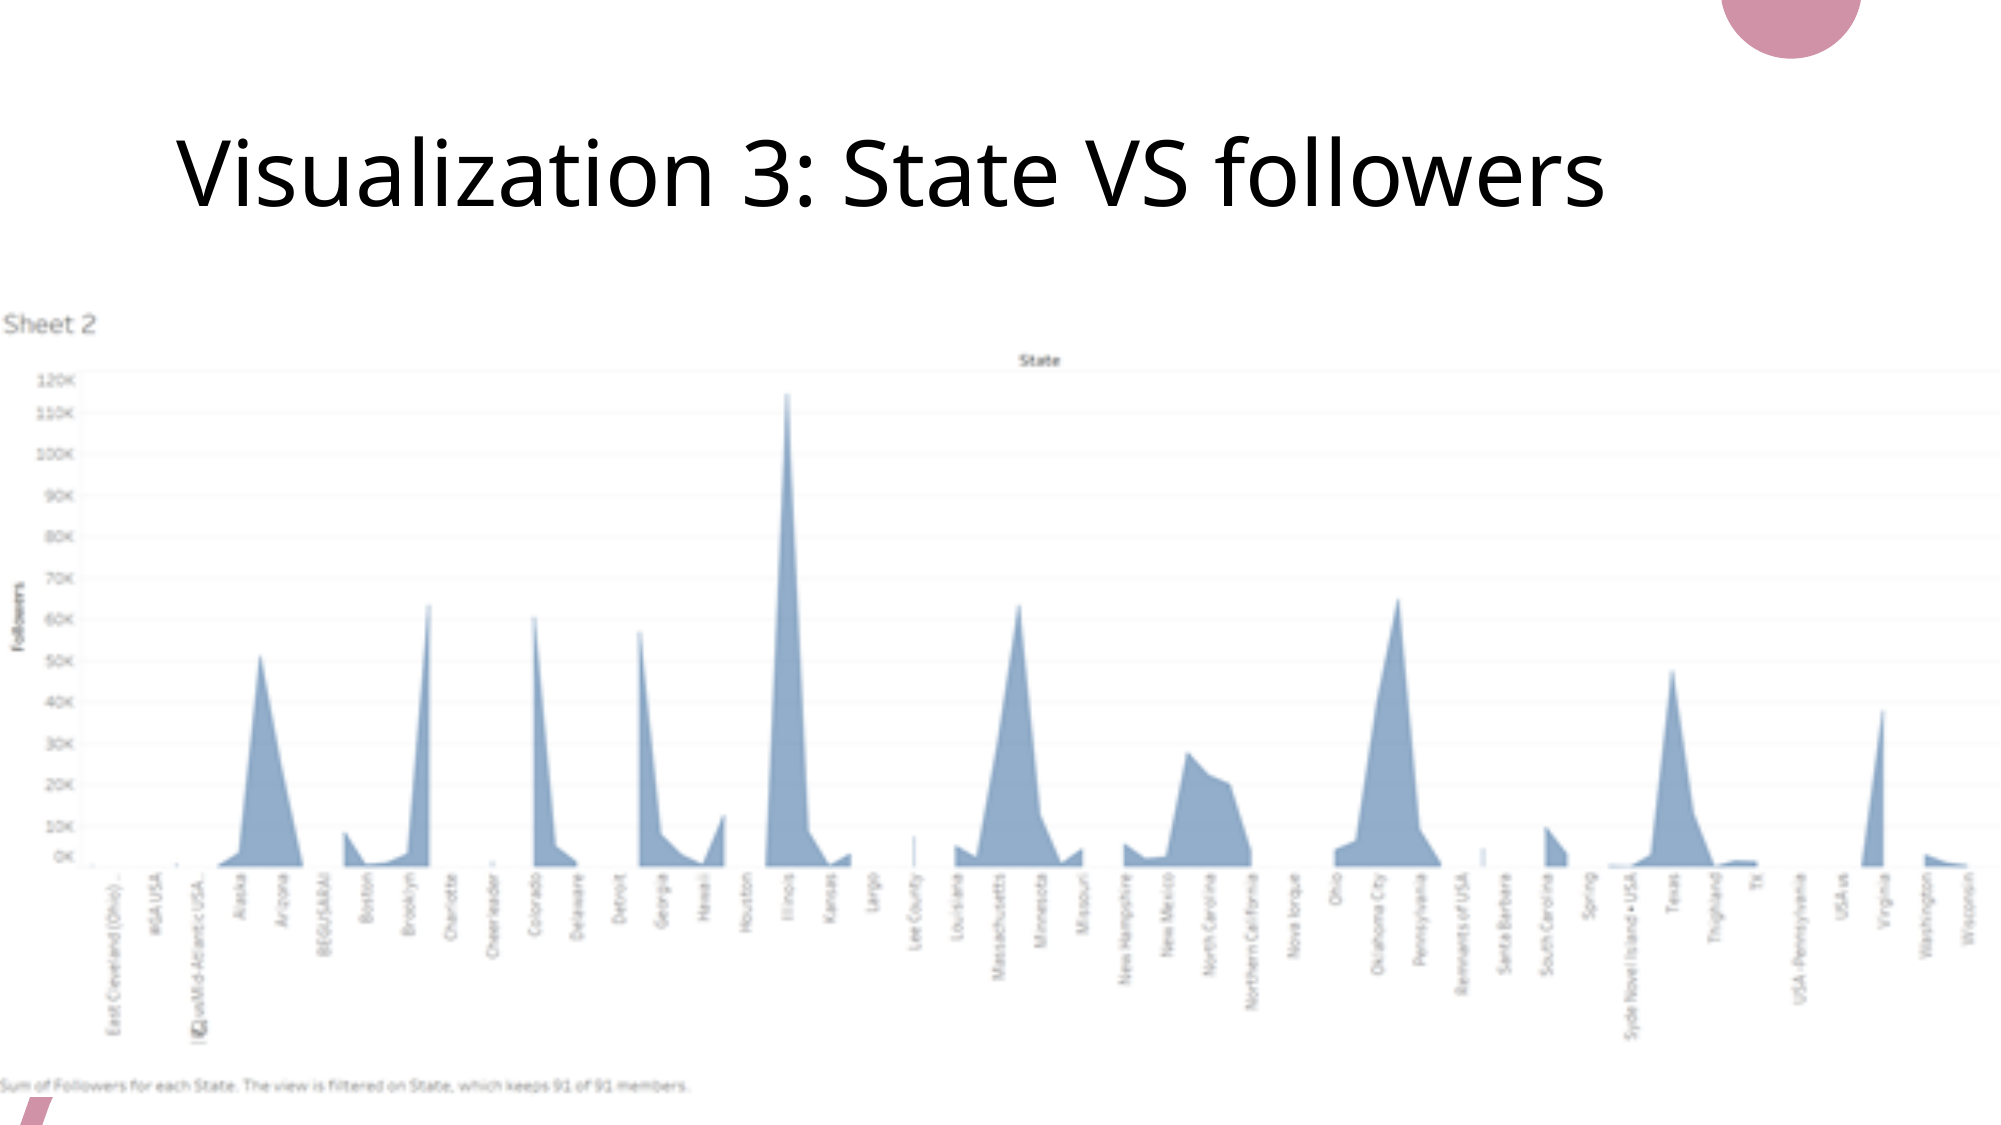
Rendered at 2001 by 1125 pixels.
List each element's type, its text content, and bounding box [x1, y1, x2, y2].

title Visualization 3: State VS followers [137, 52, 1863, 270]
picture [0, 301, 2000, 1097]
